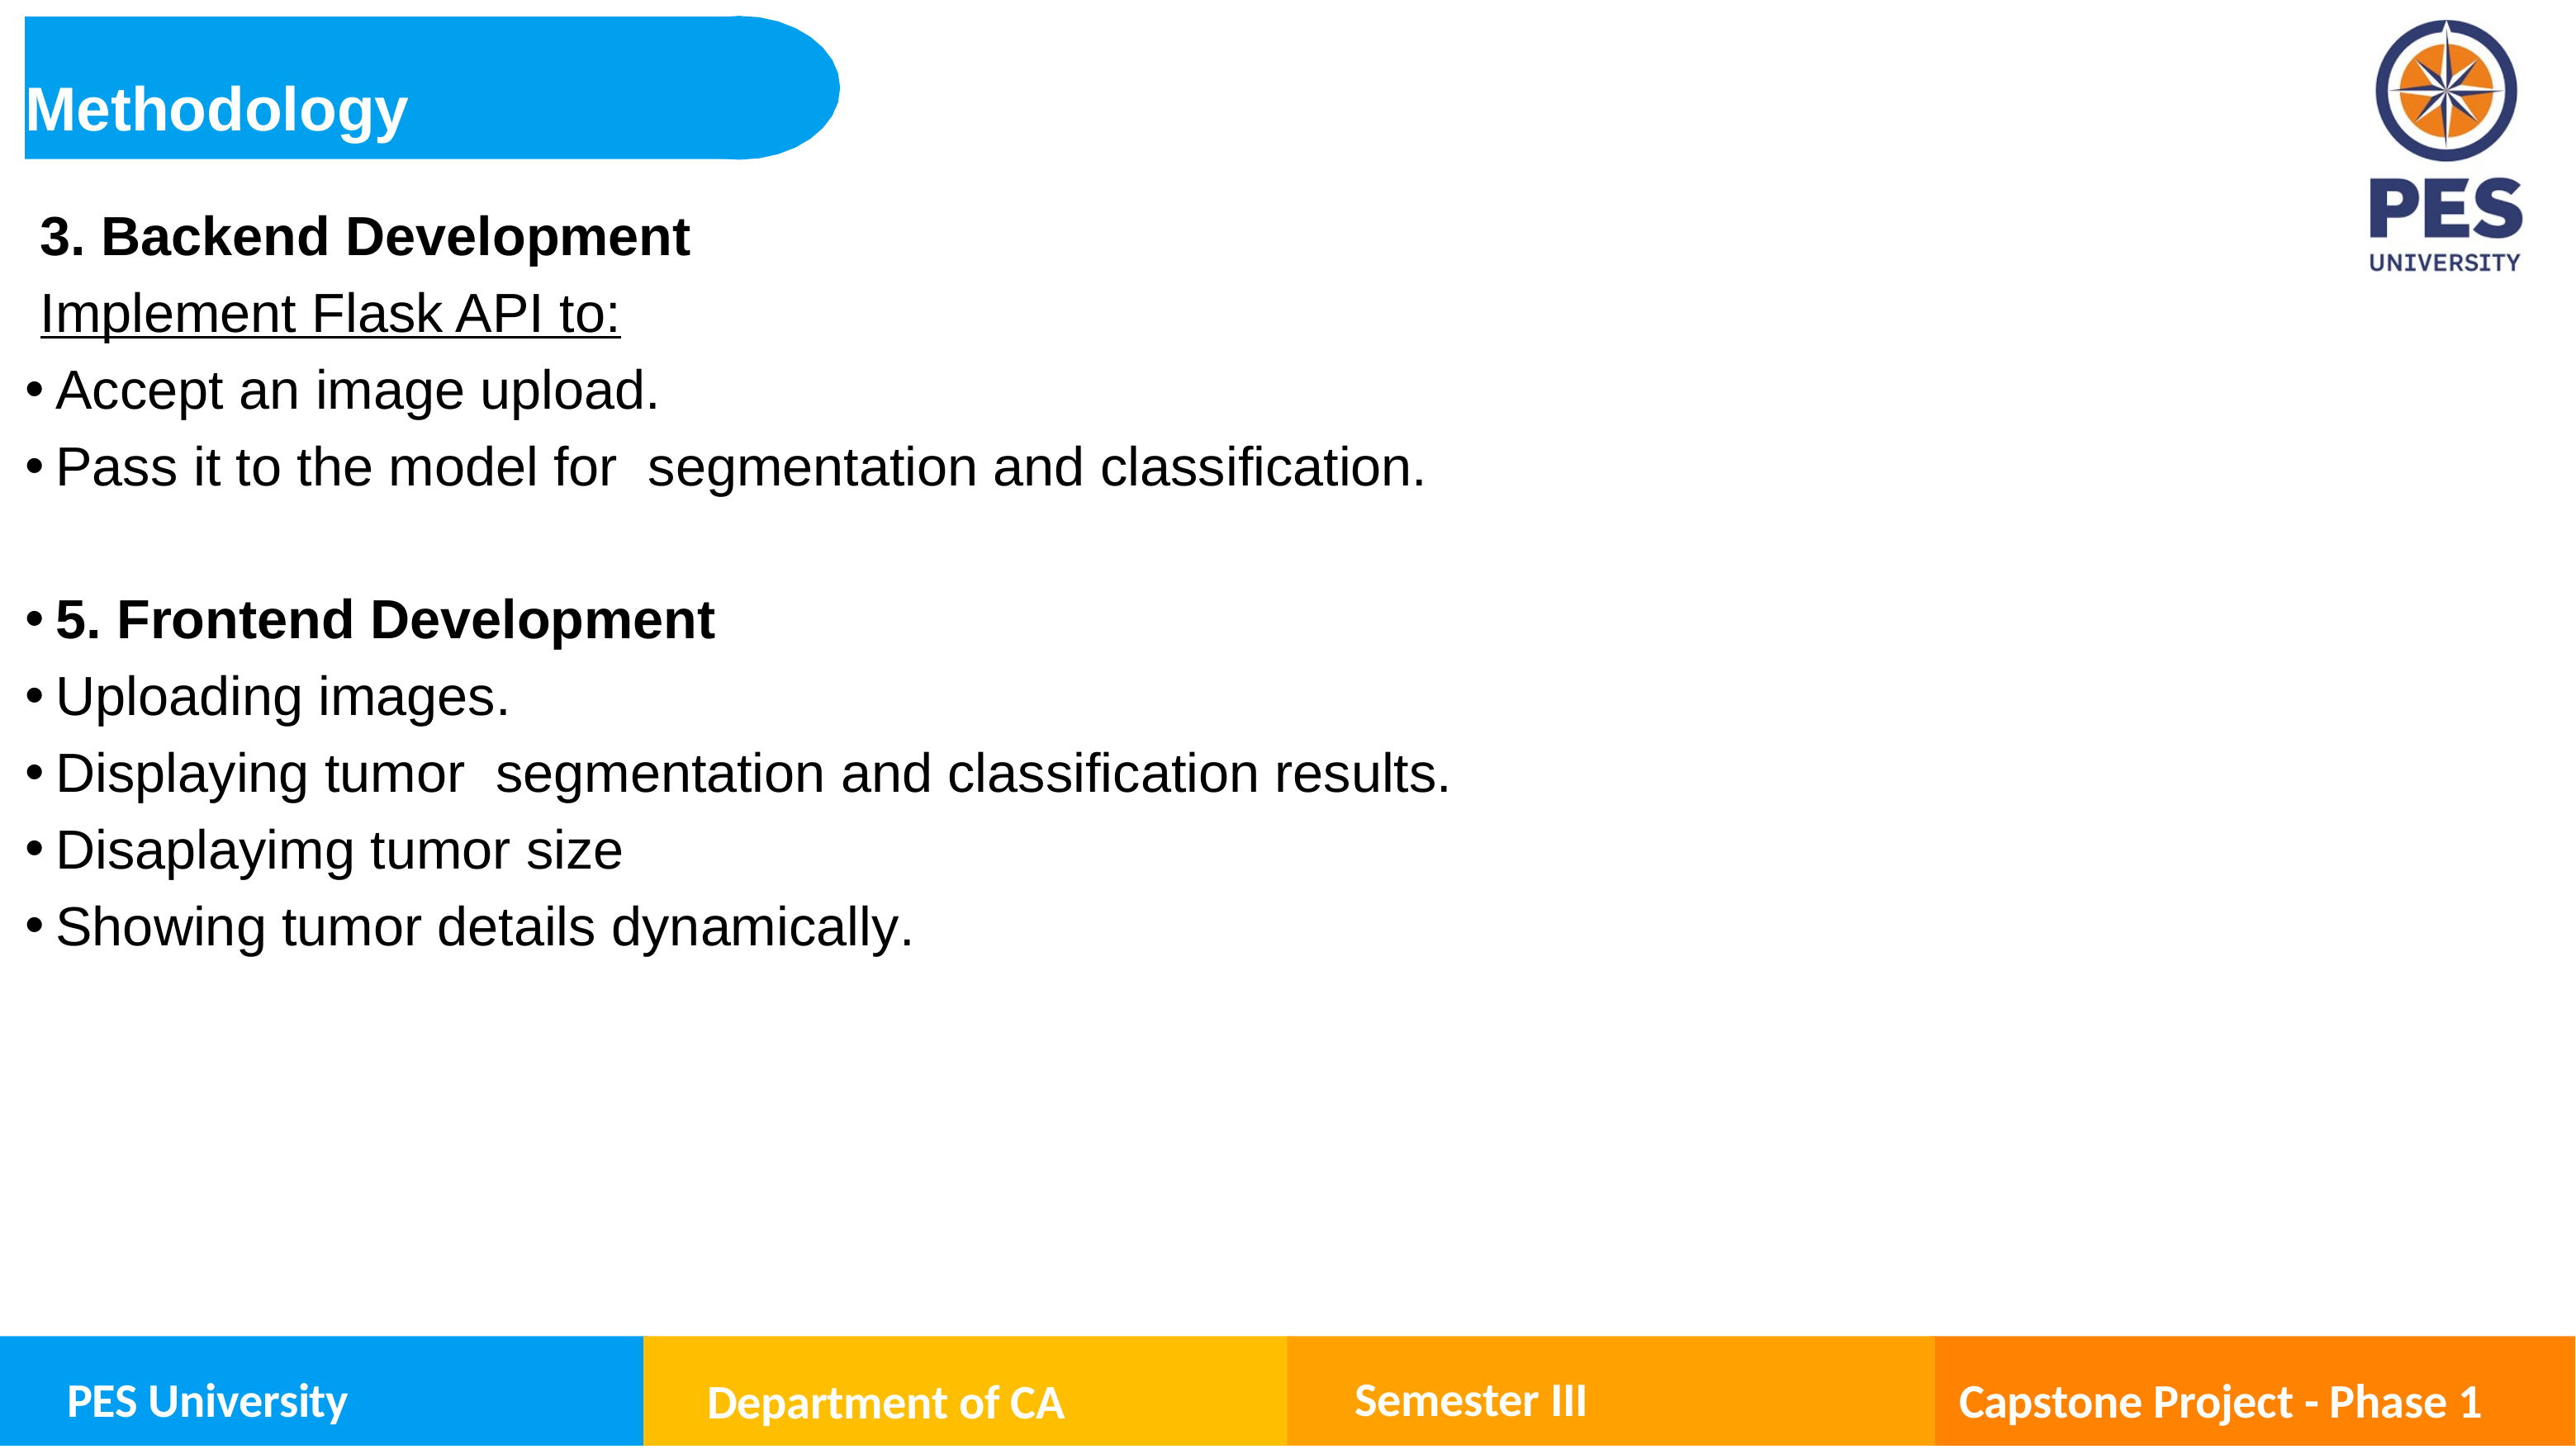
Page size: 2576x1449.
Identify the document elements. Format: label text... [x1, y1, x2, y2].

subtitle 3. Backend Development Implement Flask API to: Accept an image upload. Pass it to the model for segmentation and classification. 5. Frontend Development Uploading images. Displaying tumor segmentation and classification results. Disaplayimg tumor size Showing tumor details dynamically. [25, 208, 2447, 1311]
title Methodology [25, 17, 722, 159]
text_box [638, 16, 841, 160]
picture [2370, 20, 2523, 280]
